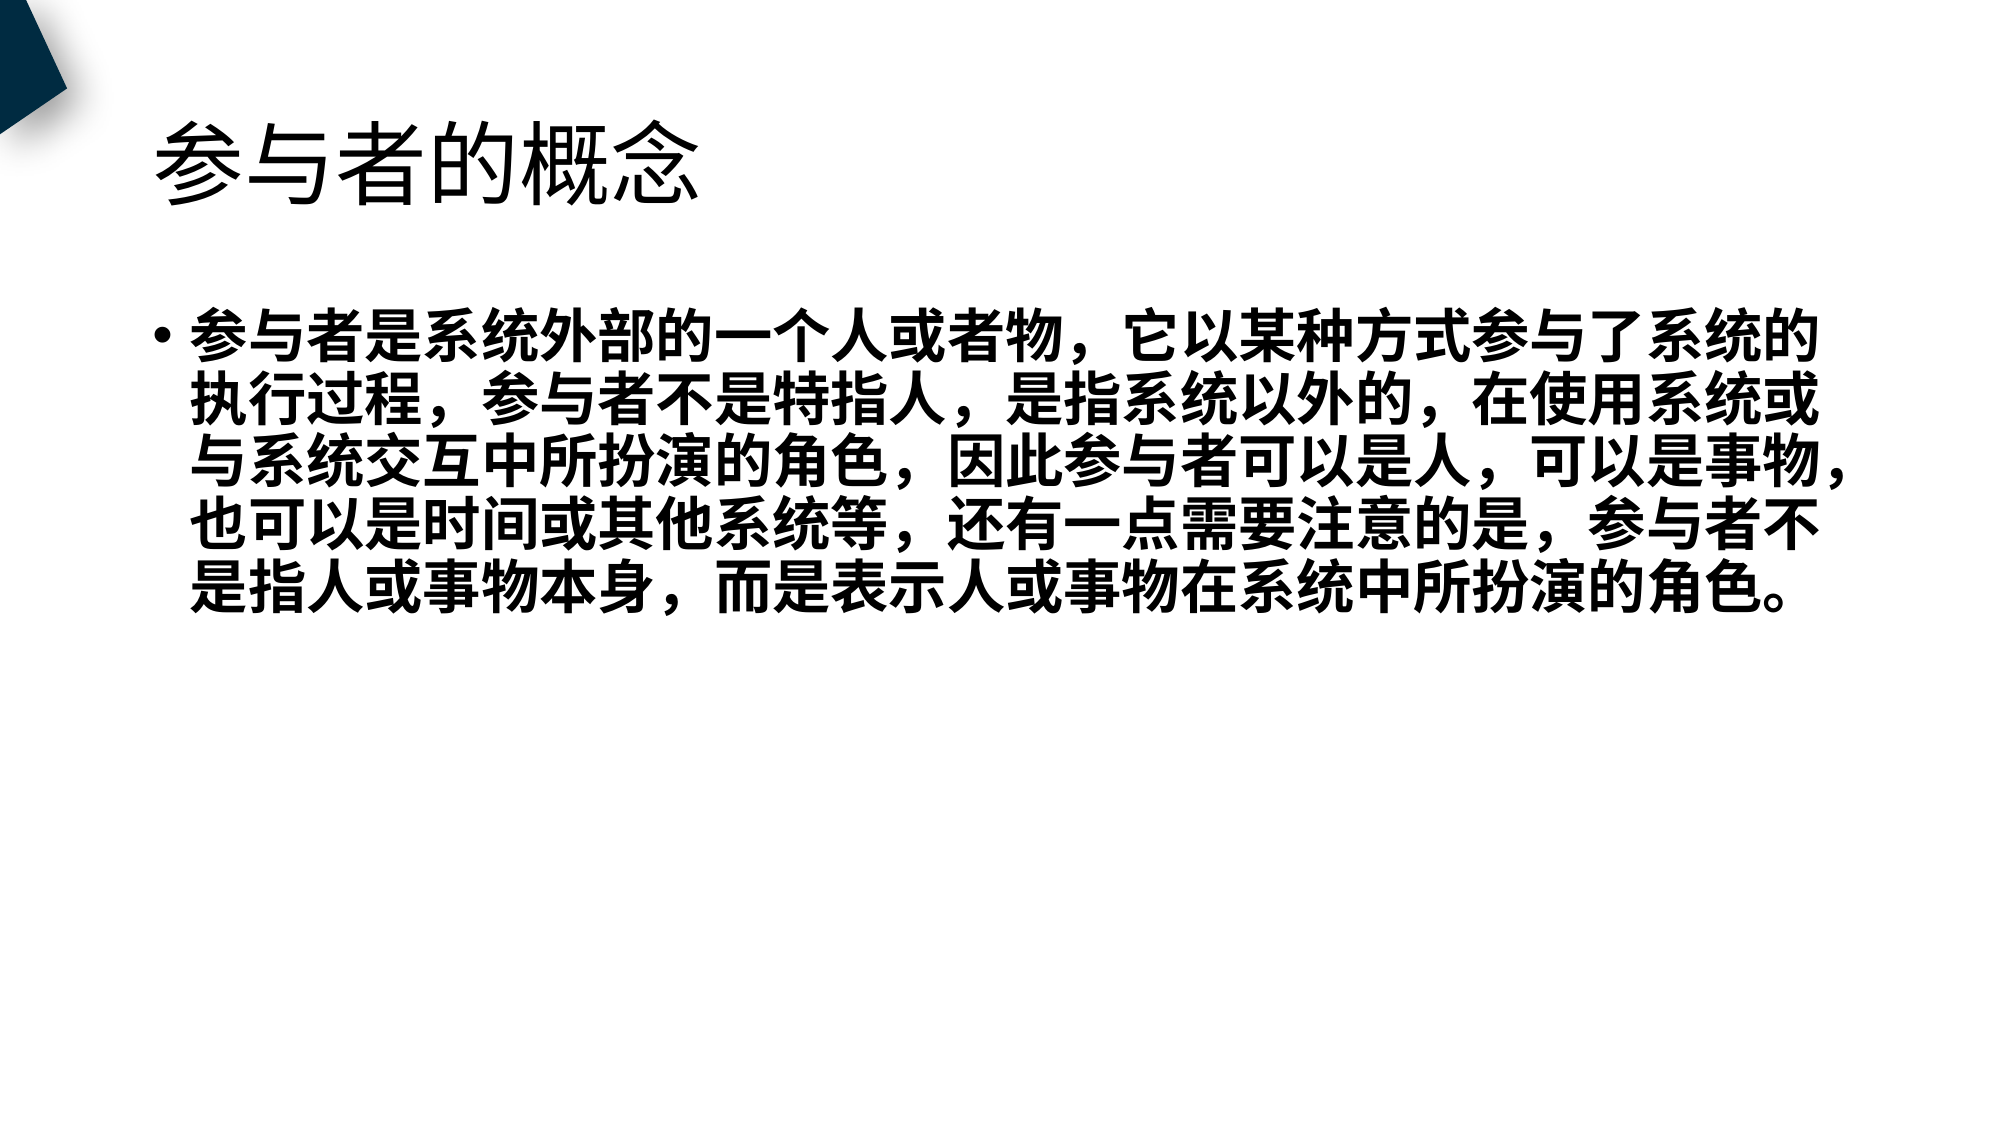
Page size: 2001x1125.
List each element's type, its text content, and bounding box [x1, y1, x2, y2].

text_box [0, 0, 68, 135]
list 参与者是系统外部的一个人或者物，它以某种方式参与了系统的执行过程，参与者不是特指人，是指系统以外的，在使用系统或与系统交互中所扮演的角色，因此参与者可以是人，可以是事物，也可以是时间或其他系统等，还有一点需要注意的是，参与者不是指人或事物本身，而是表示人或事物在系统中所扮演的角色。 [137, 299, 1863, 1014]
title 参与者的概念 [137, 59, 1863, 278]
